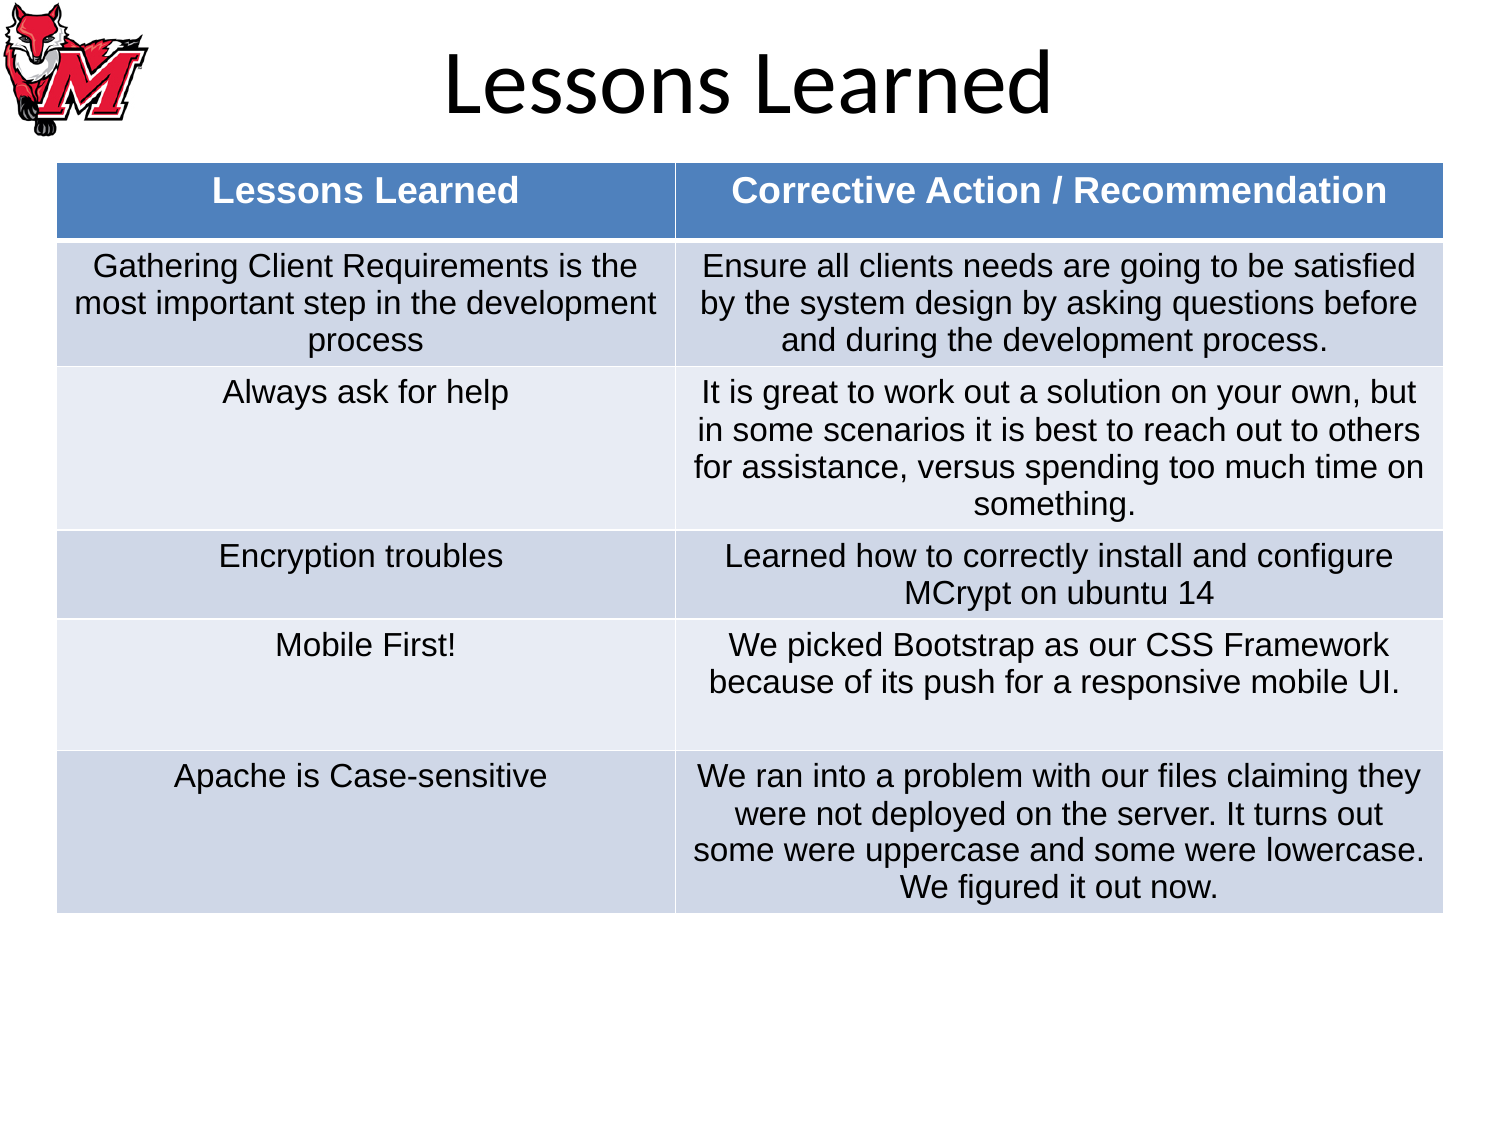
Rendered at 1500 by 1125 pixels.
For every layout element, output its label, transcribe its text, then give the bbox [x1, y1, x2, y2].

table_cell We picked Bootstrap as our CSS Framework because of its push for a responsive mobile UI. [676, 620, 1443, 750]
picture [0, 0, 150, 138]
table_header Lessons Learned [57, 163, 675, 238]
table_cell Encryption troubles [57, 531, 675, 618]
table_cell Gathering Client Requirements is the most important step in the development process [57, 243, 675, 366]
table_cell Ensure all clients needs are going to be satisfied by the system design by asking questions before and during the development process. [676, 243, 1443, 366]
table_cell We ran into a problem with our files claiming they were not deployed on the server. It turns out some were uppercase and some were lowercase. We figured it out now. [676, 751, 1443, 913]
table_header Corrective Action / Recommendation [676, 163, 1443, 238]
title Lessons Learned [75, 12, 1425, 142]
table_cell Apache is Case-sensitive [57, 751, 675, 913]
table_cell Mobile First! [57, 620, 675, 750]
table_cell Learned how to correctly install and configure MCrypt on ubuntu 14 [676, 531, 1443, 618]
table_cell It is great to work out a solution on your own, but in some scenarios it is best to reach out to others for assistance, versus spending too much time on something. [676, 367, 1443, 529]
table_cell Always ask for help [57, 367, 675, 529]
